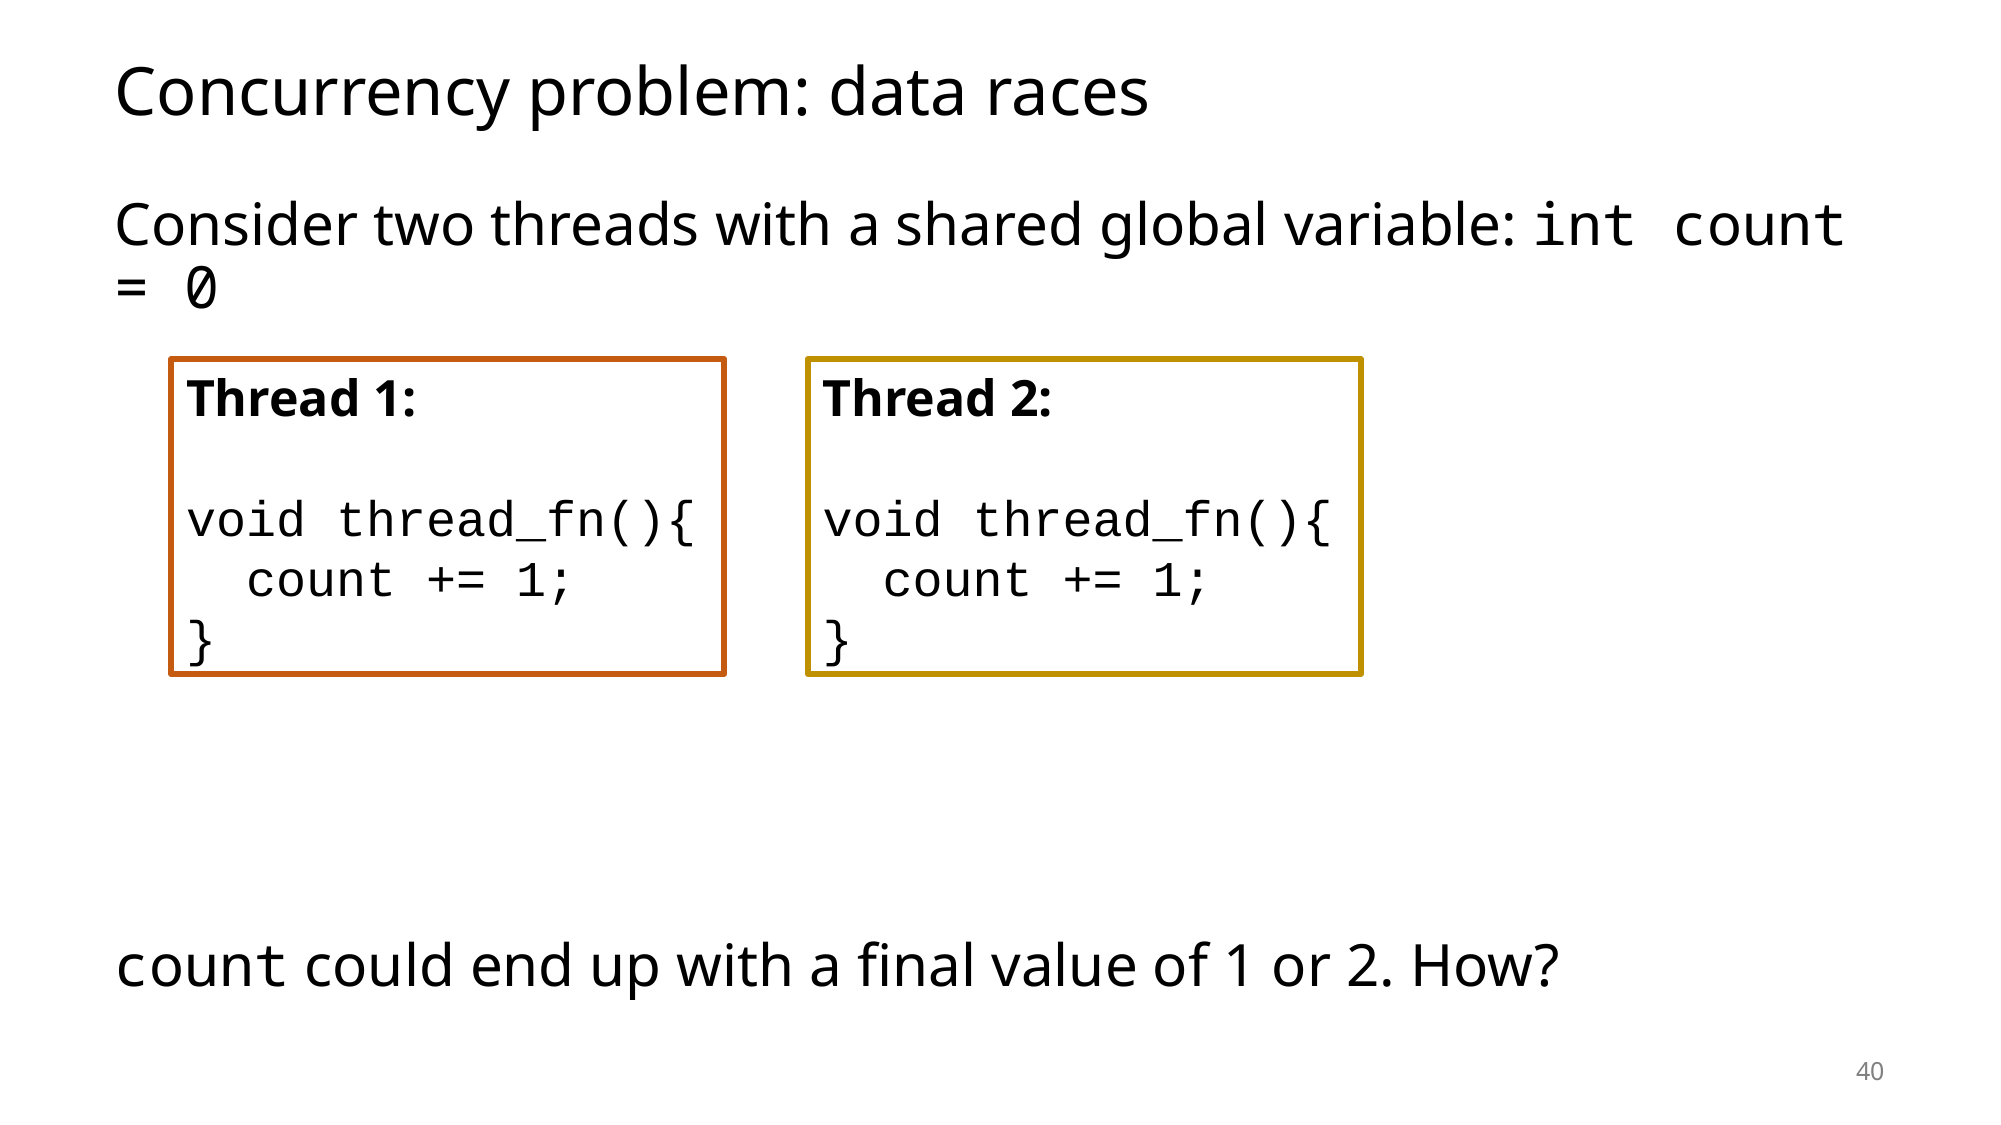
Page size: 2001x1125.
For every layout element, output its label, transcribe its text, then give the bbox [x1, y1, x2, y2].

list Consider two threads with a shared global variable: int count = 0 count could end up with a final value of 1 or 2. How? [99, 187, 1900, 1013]
text_box Thread 1: void thread_fn(){ count += 1; } [171, 359, 725, 674]
title Concurrency problem: data races [99, 37, 1900, 150]
text_box Thread 2: void thread_fn(){ count += 1; } [807, 359, 1361, 674]
slide_number 40 [1749, 1042, 1900, 1103]
